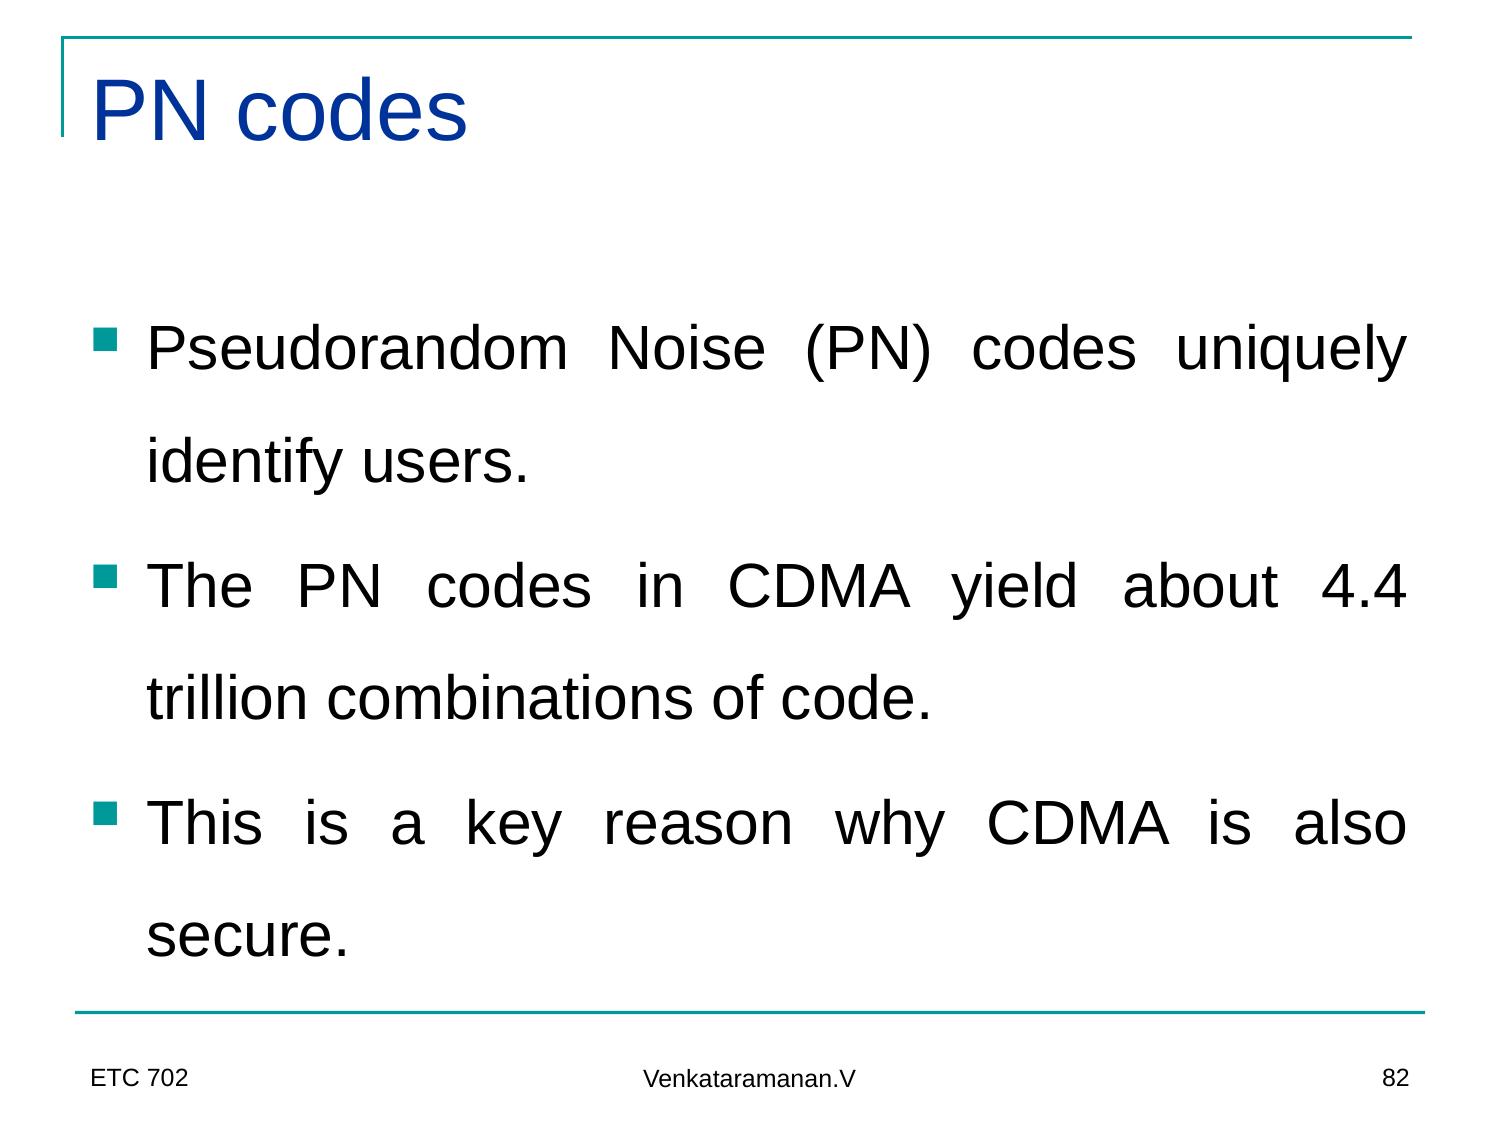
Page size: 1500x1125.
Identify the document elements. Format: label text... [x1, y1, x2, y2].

title PN codes [75, 45, 1425, 233]
footer Venkataramanan.V [512, 1025, 988, 1100]
slide_number 82 [1074, 1024, 1425, 1100]
slide_number ETC 702 [75, 1024, 425, 1100]
list Pseudorandom Noise (PN) codes uniquely identify users. The PN codes in CDMA yield about 4.4 trillion combinations of code. This is a key reason why CDMA is also secure. [75, 262, 1425, 1006]
